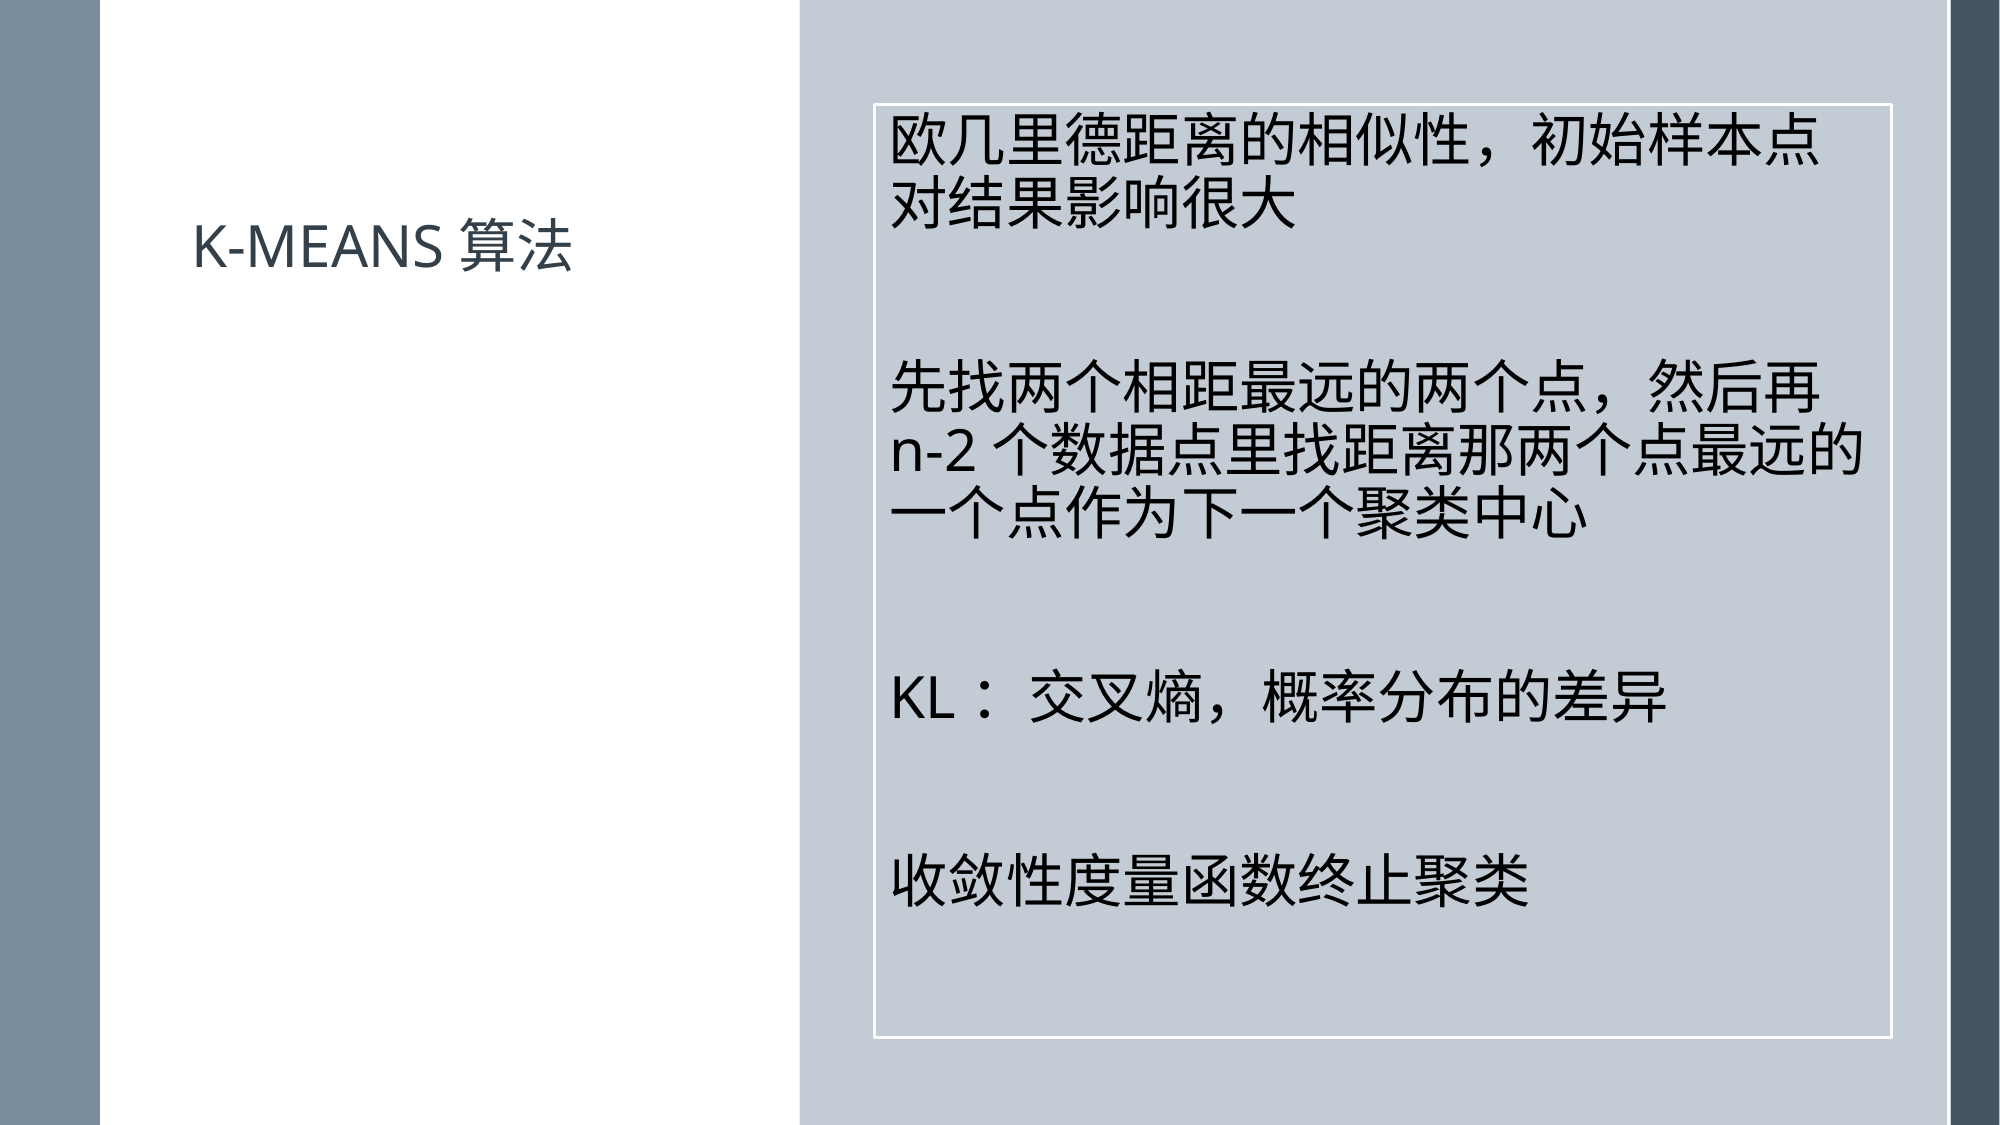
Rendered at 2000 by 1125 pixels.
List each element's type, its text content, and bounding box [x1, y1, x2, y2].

title K-MEANS算法 [176, 62, 717, 288]
text_box 欧几里德距离的相似性，初始样本点对结果影响很大 先找两个相距最远的两个点，然后再n-2个数据点里找距离那两个点最远的一个点作为下一个聚类中心 KL：交叉熵，概率分布的差异 收敛性度量函数终止聚类 [874, 104, 1892, 1038]
